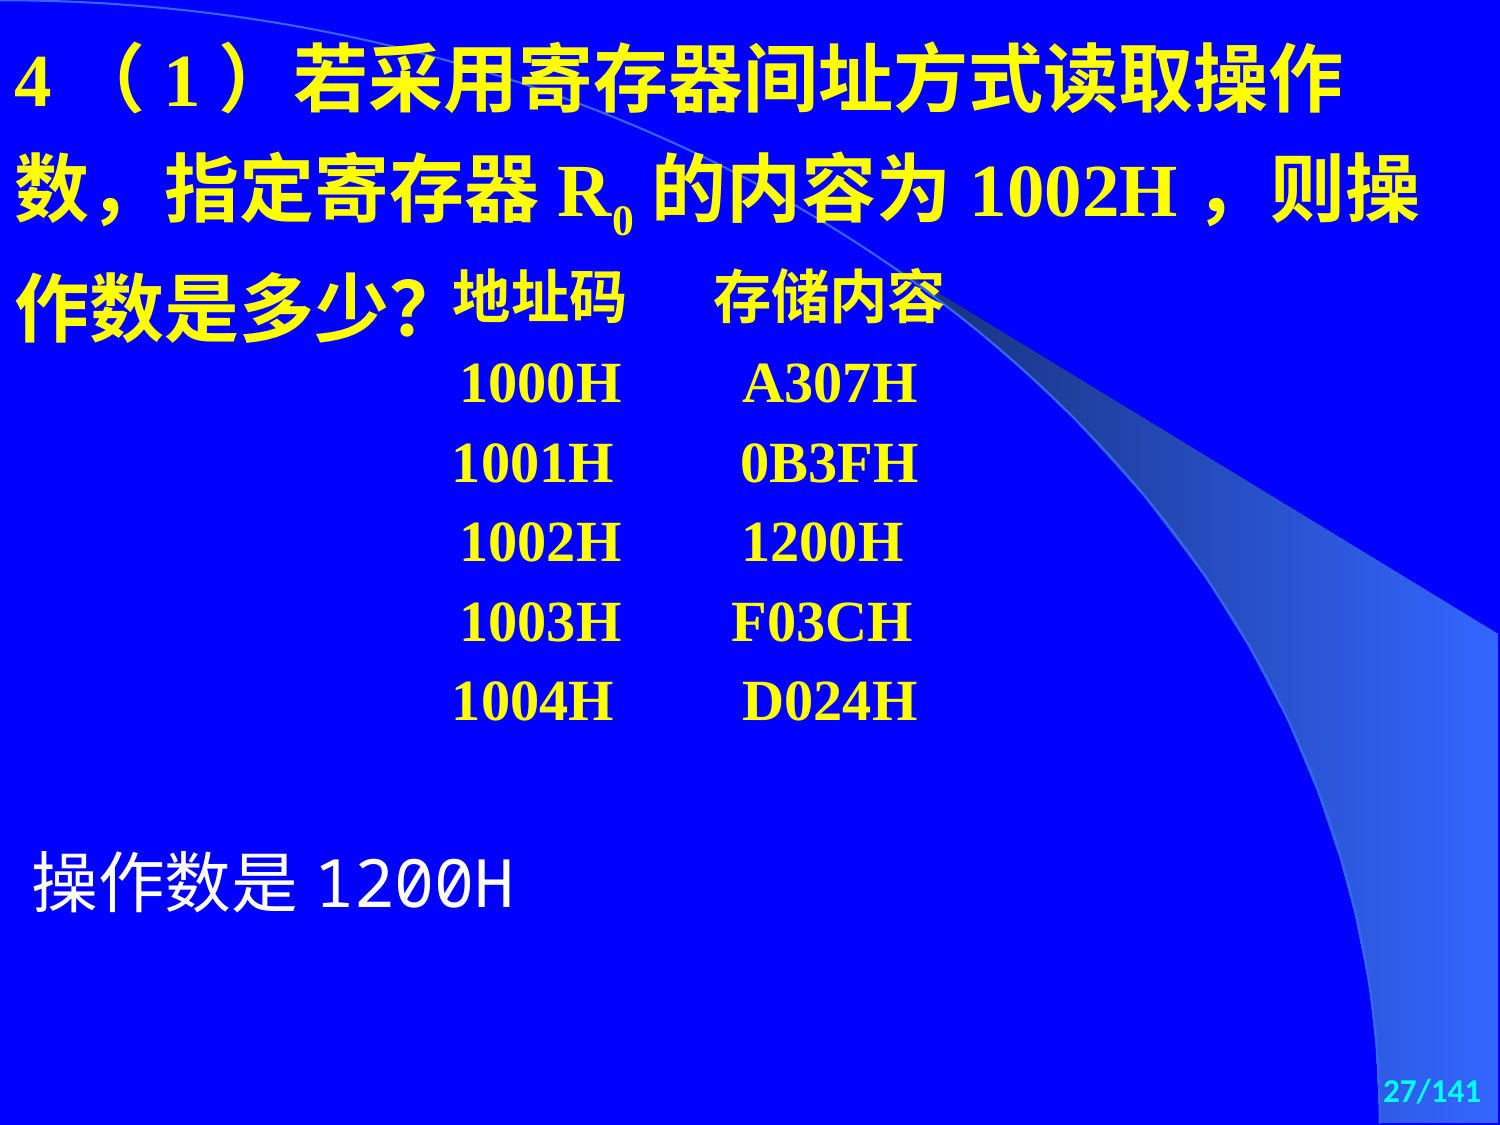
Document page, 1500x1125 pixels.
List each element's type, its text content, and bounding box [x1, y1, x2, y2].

table_cell 0B3FH [685, 422, 974, 502]
table_cell 1004H [396, 661, 685, 741]
table_cell 1003H [396, 582, 685, 661]
table_cell 1200H [685, 502, 974, 582]
table_cell D024H [685, 661, 974, 741]
slide_number 27/141 [1318, 1061, 1497, 1121]
table_cell A307H [685, 360, 974, 422]
table_cell 1001H [396, 422, 685, 502]
table_cell 1000H [396, 360, 685, 422]
text_box 4（1）若采用寄存器间址方式读取操作数，指定寄存器R0的内容为1002H，则操作数是多少？ [0, 5, 1447, 360]
table_cell F03CH [685, 582, 974, 661]
table_cell 1002H [396, 502, 685, 582]
text_box 操作数是1200H [16, 833, 1354, 929]
